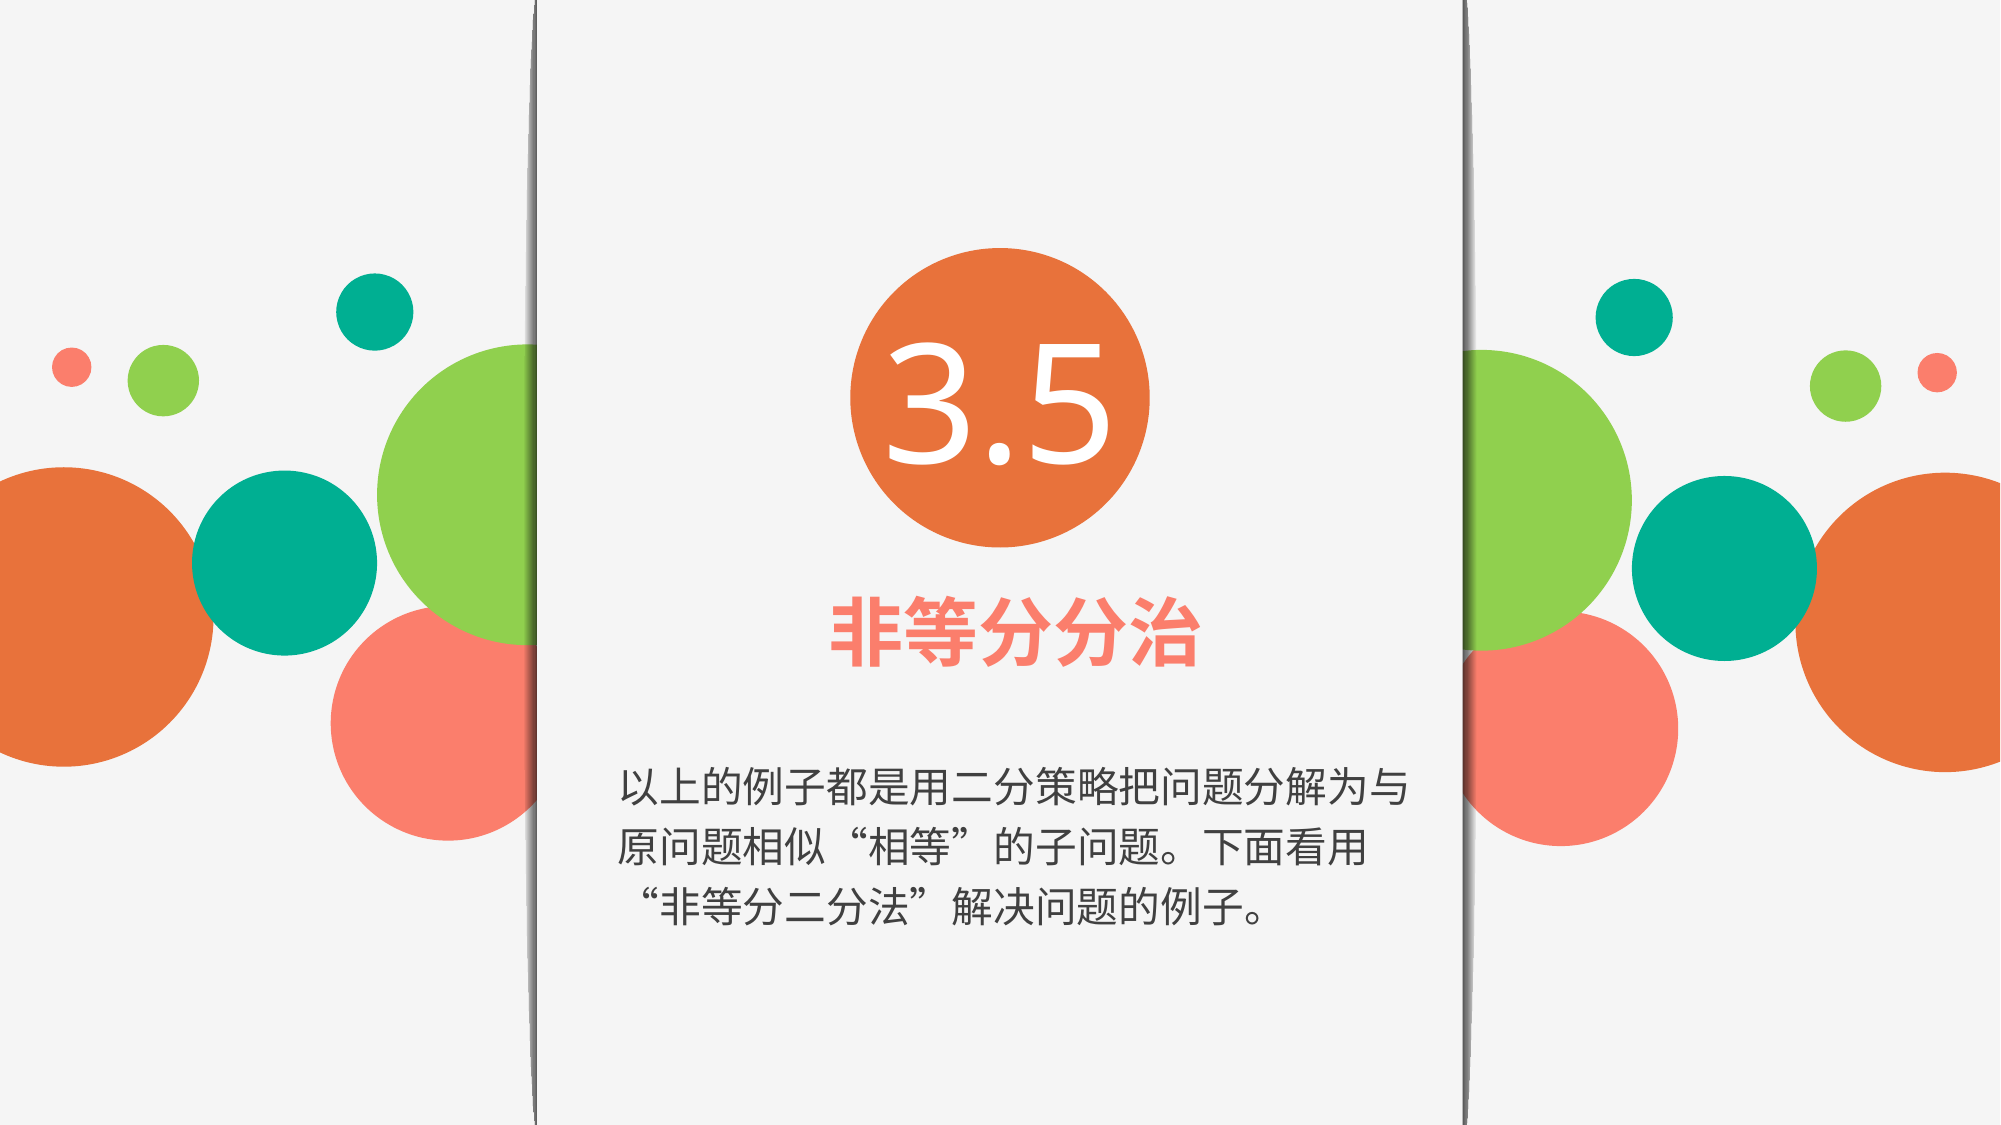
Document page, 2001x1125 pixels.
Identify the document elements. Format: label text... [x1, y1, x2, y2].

text_box [895, 246, 1105, 289]
text_box [849, 326, 867, 469]
text_box 以上的例子都是用二分策略把问题分解为与原问题相似“相等”的子问题。下面看用“非等分二分法”解决问题的例子。 [602, 743, 1430, 939]
text_box [893, 504, 1107, 549]
text_box 3.5 [867, 289, 1133, 504]
text_box [1133, 326, 1151, 469]
text_box 非等分分治 [427, 578, 1605, 683]
